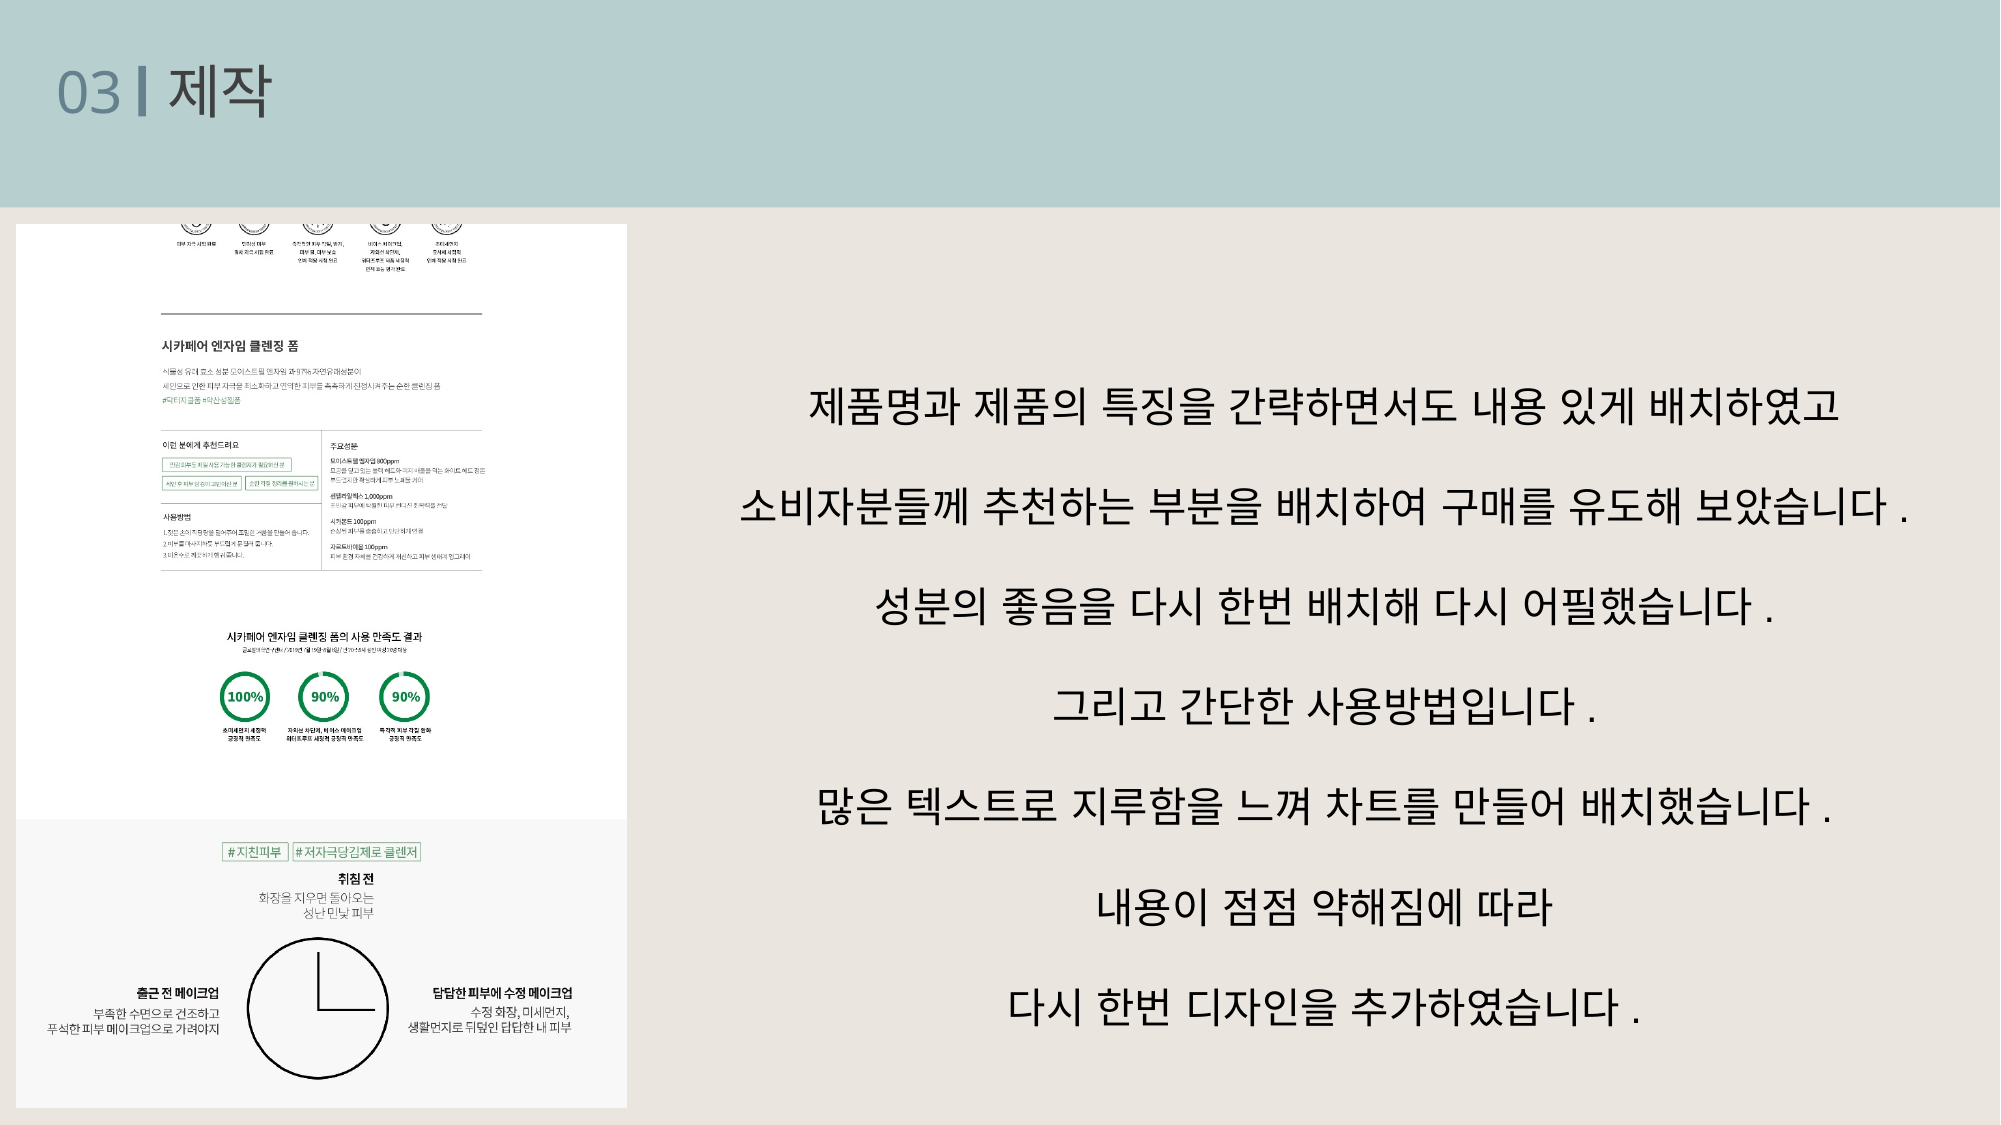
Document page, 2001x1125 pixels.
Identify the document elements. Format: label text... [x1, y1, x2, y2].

text_box [0, 0, 2000, 208]
text_box [137, 65, 147, 117]
picture [16, 224, 627, 1108]
text_box 제품명과 제품의 특징을 간략하면서도 내용 있게 배치하였고 소비자분들께 추천하는 부분을 배치하여 구매를 유도해 보았습니다. 성분의 좋음을 다시 한번 배치해 다시 어필했습니다. 그리고 간단한 사용방법입니다. 많은 텍스트로 지루함을 느껴 차트를 만들어 배치했습니다. 내용이 점점 약해짐에 따라 다시 한번 디자인을 추가하였습니다. [724, 373, 1925, 1039]
text_box 03 [41, 48, 152, 133]
text_box 제작 [152, 48, 595, 133]
